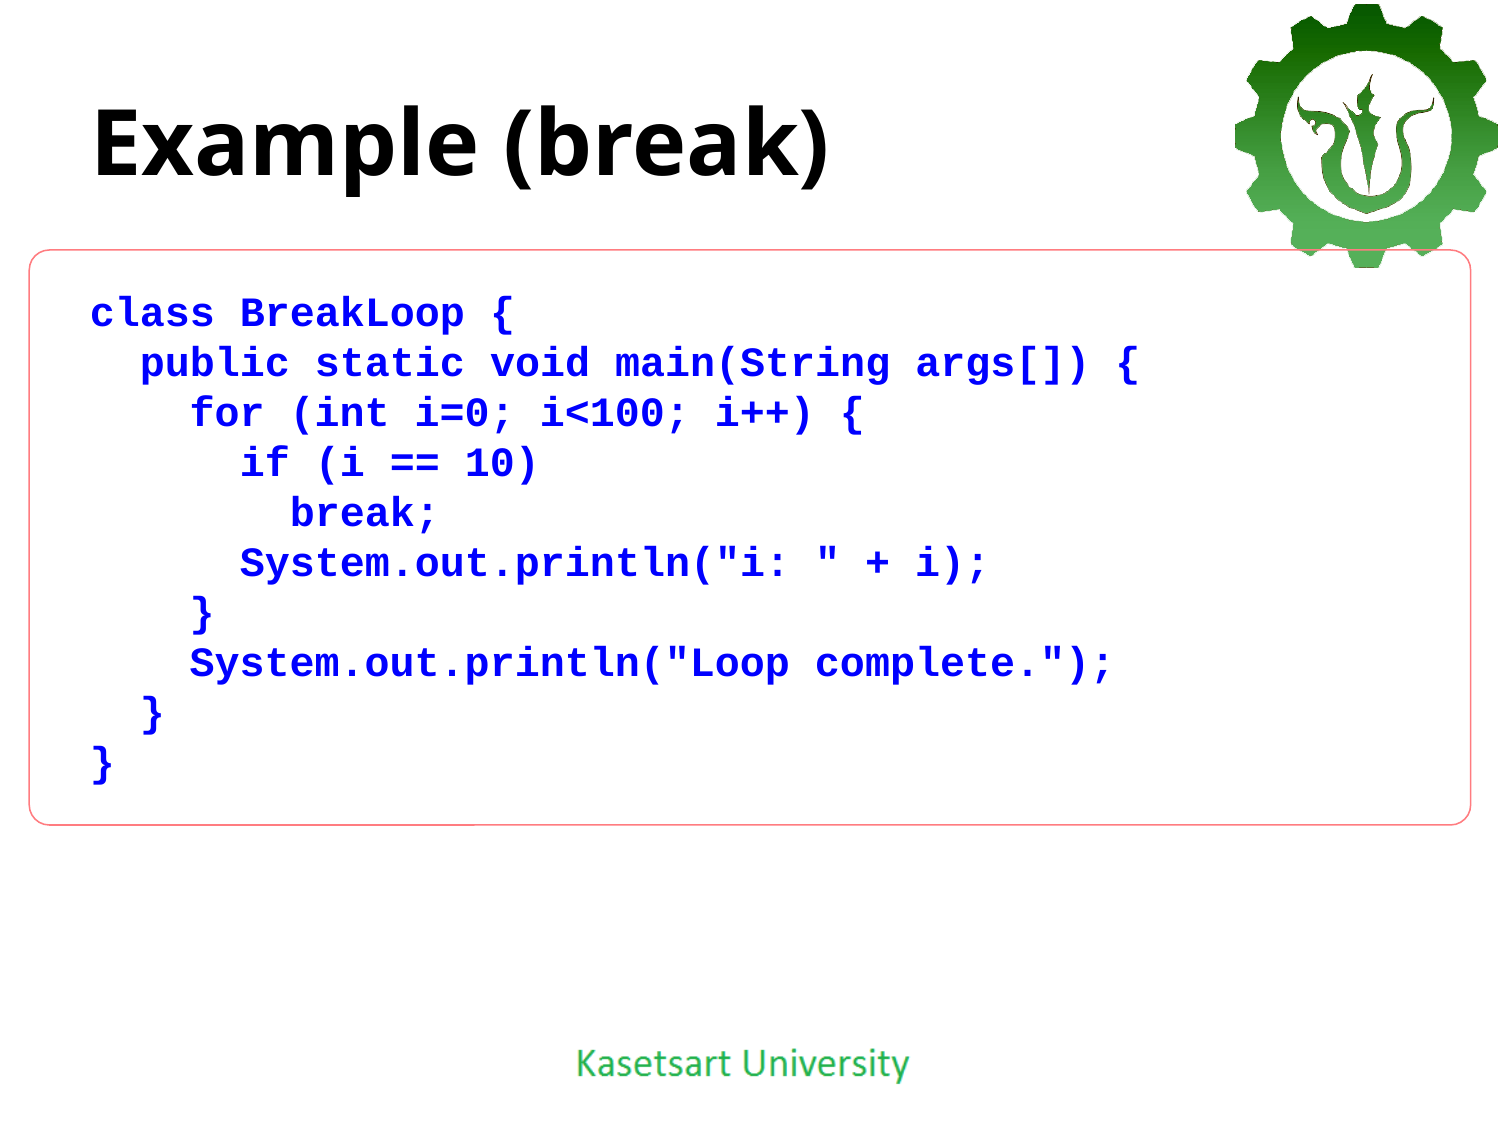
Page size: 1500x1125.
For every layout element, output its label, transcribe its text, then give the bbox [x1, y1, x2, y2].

title Example (break) [75, 45, 1425, 233]
picture [575, 1037, 913, 1088]
picture [1231, 0, 1500, 272]
text_box class BreakLoop { public static void main(String args[]) { for (int i=0; i<100; i++) { if (i == 10) break; System.out.println("i: " + i); } System.out.println("Loop complete."); } } [74, 277, 1364, 793]
text_box [29, 249, 1471, 826]
